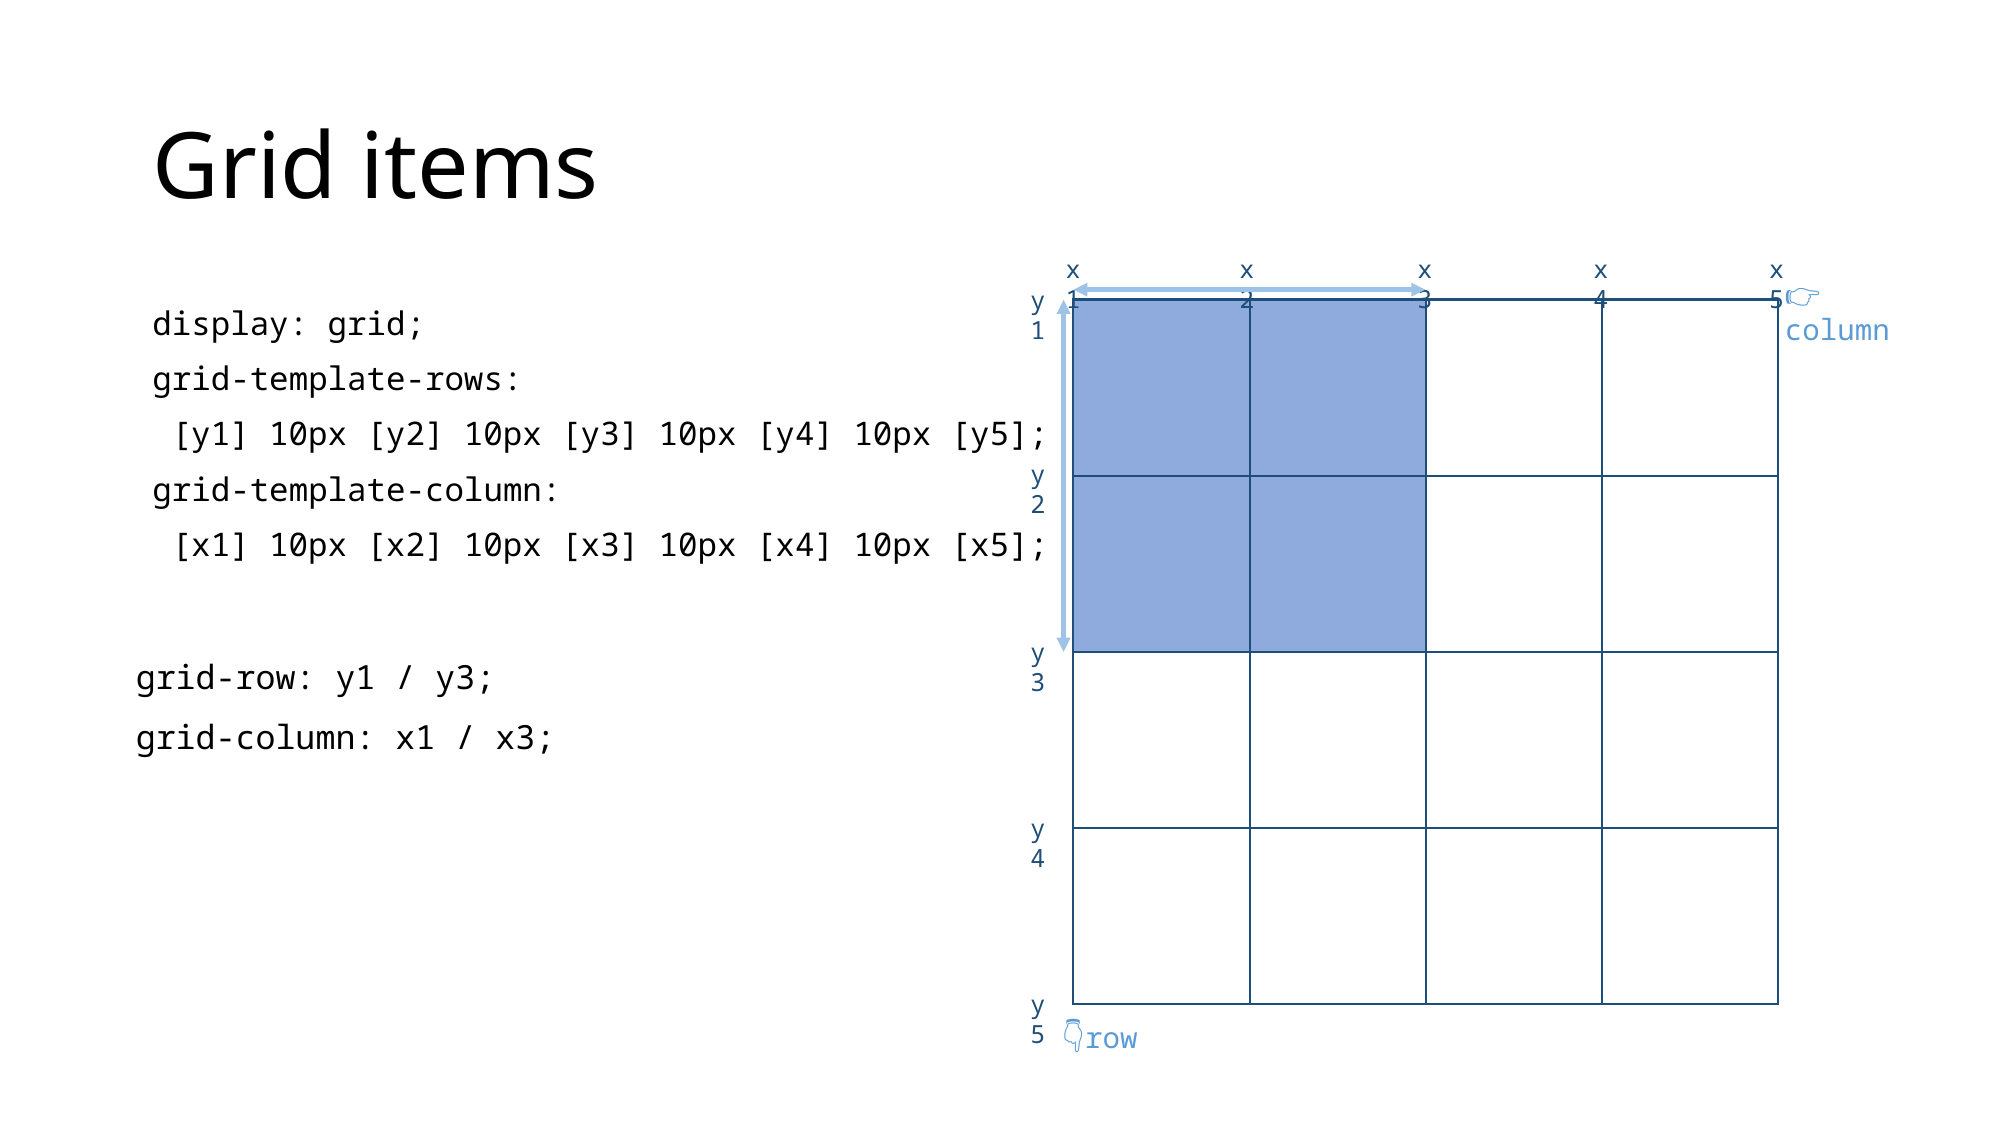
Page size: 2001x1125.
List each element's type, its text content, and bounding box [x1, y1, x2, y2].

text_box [1015, 277, 1074, 1027]
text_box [1050, 246, 1249, 293]
text_box [1425, 298, 1603, 477]
text_box [1425, 477, 1603, 653]
text_box 👉 column [1770, 269, 1905, 354]
text_box [1603, 829, 1779, 1005]
text_box [1249, 653, 1425, 829]
list display: grid; grid-template-rows: [y1] 10px [y2] 10px [y3] 10px [y4] 10px [y5]; grid-template-column: [x1] 10px [x2] 10px [x3] 10px [x4] 10px [x5]; [137, 299, 1015, 595]
text_box [1249, 298, 1425, 477]
text_box [1074, 298, 1249, 477]
text_box [1074, 477, 1249, 653]
text_box [1074, 829, 1249, 1005]
text_box [1603, 653, 1779, 829]
text_box [1425, 829, 1603, 1005]
text_box [1249, 477, 1425, 653]
title Grid items [137, 59, 1863, 278]
text_box [1425, 653, 1603, 829]
text_box [1249, 829, 1425, 1005]
text_box [1603, 298, 1779, 477]
text_box grid-row: y1 / y3; grid-column: x1 / x3; [121, 628, 571, 764]
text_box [1250, 246, 1813, 293]
text_box [1603, 477, 1779, 653]
text_box 👇row [1046, 1012, 1153, 1063]
text_box [1074, 653, 1249, 829]
